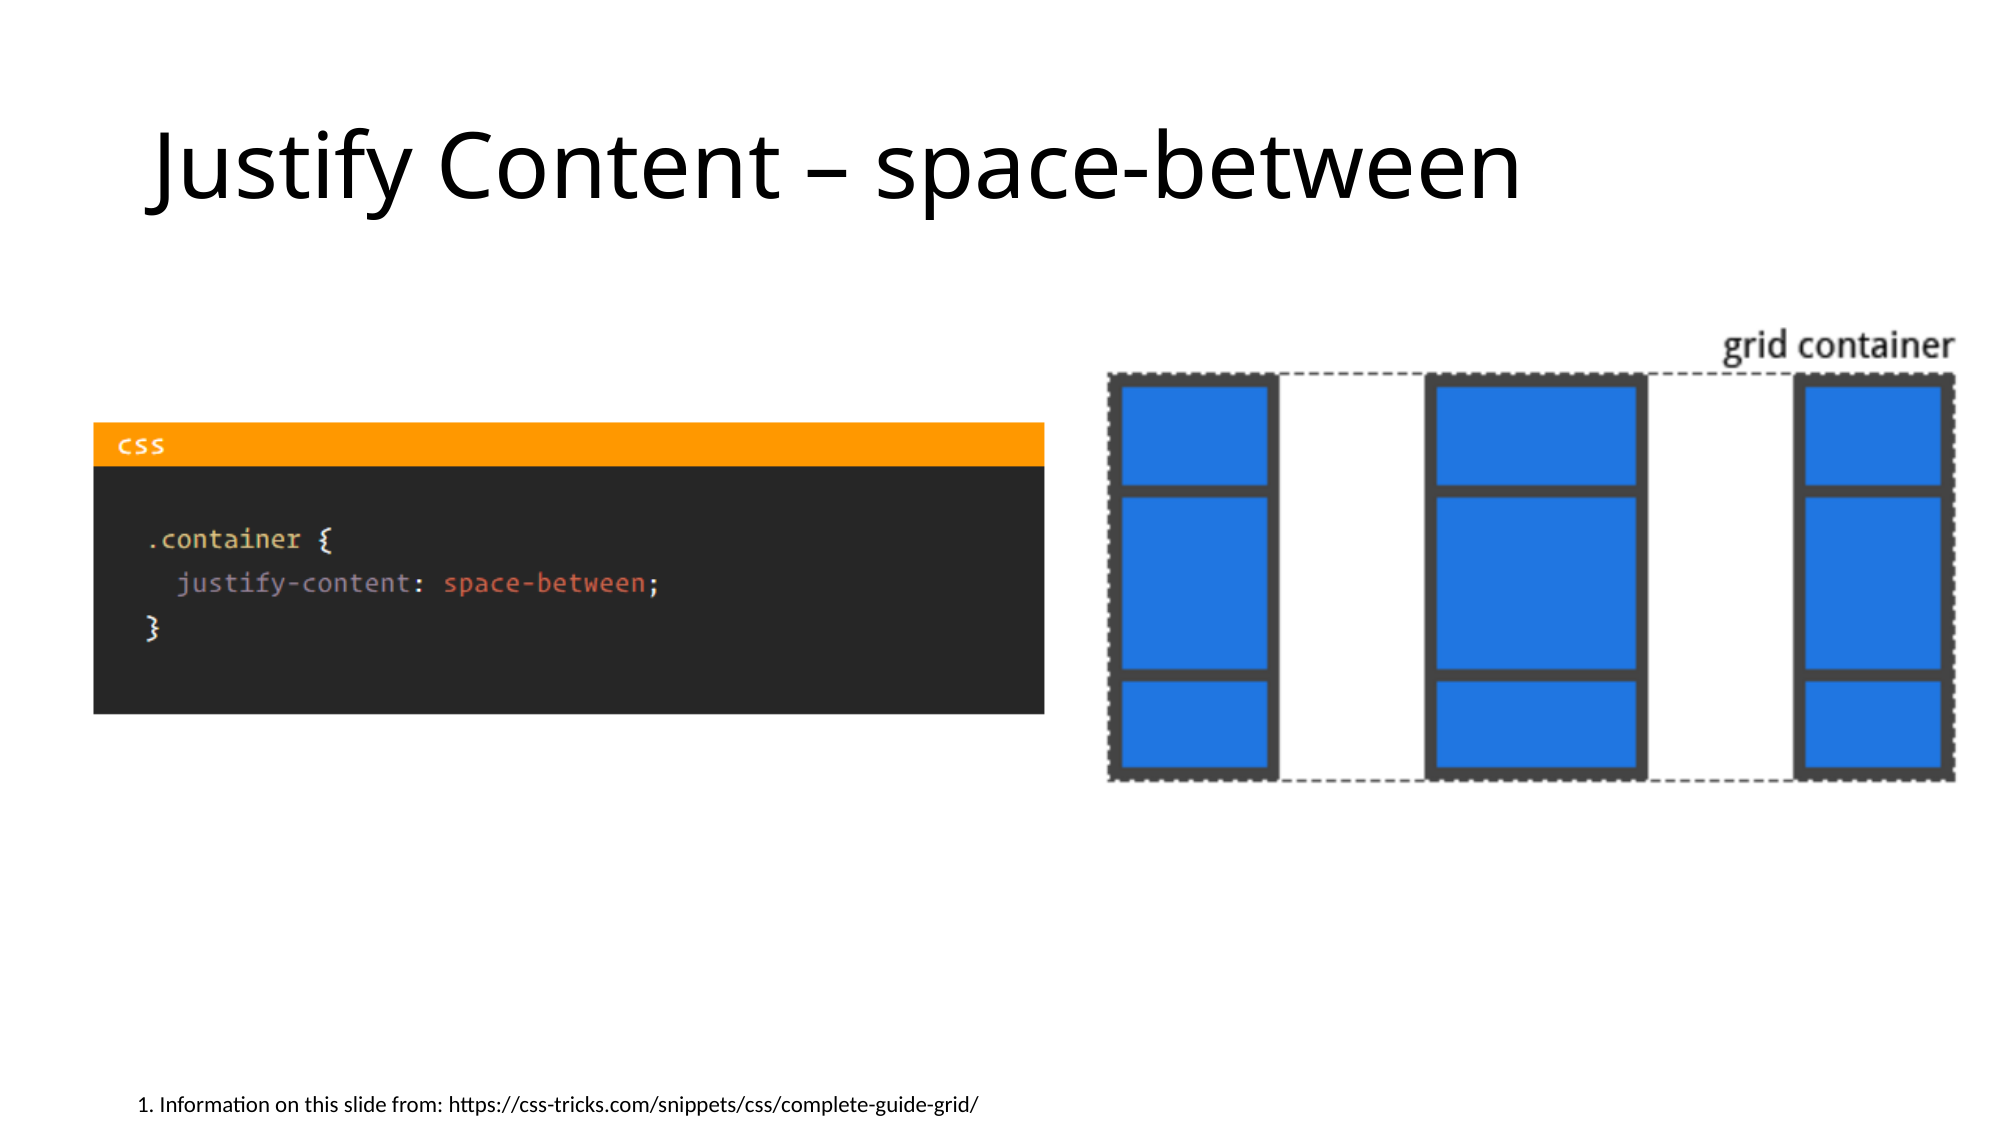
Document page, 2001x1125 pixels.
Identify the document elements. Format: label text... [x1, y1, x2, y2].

picture [1083, 312, 1970, 802]
text_box 1. Information on this slide from: https://css-tricks.com/snippets/css/complete-guide-grid/ [122, 1082, 1854, 1125]
picture [75, 407, 1065, 738]
title Justify Content – space-between [137, 59, 1863, 278]
